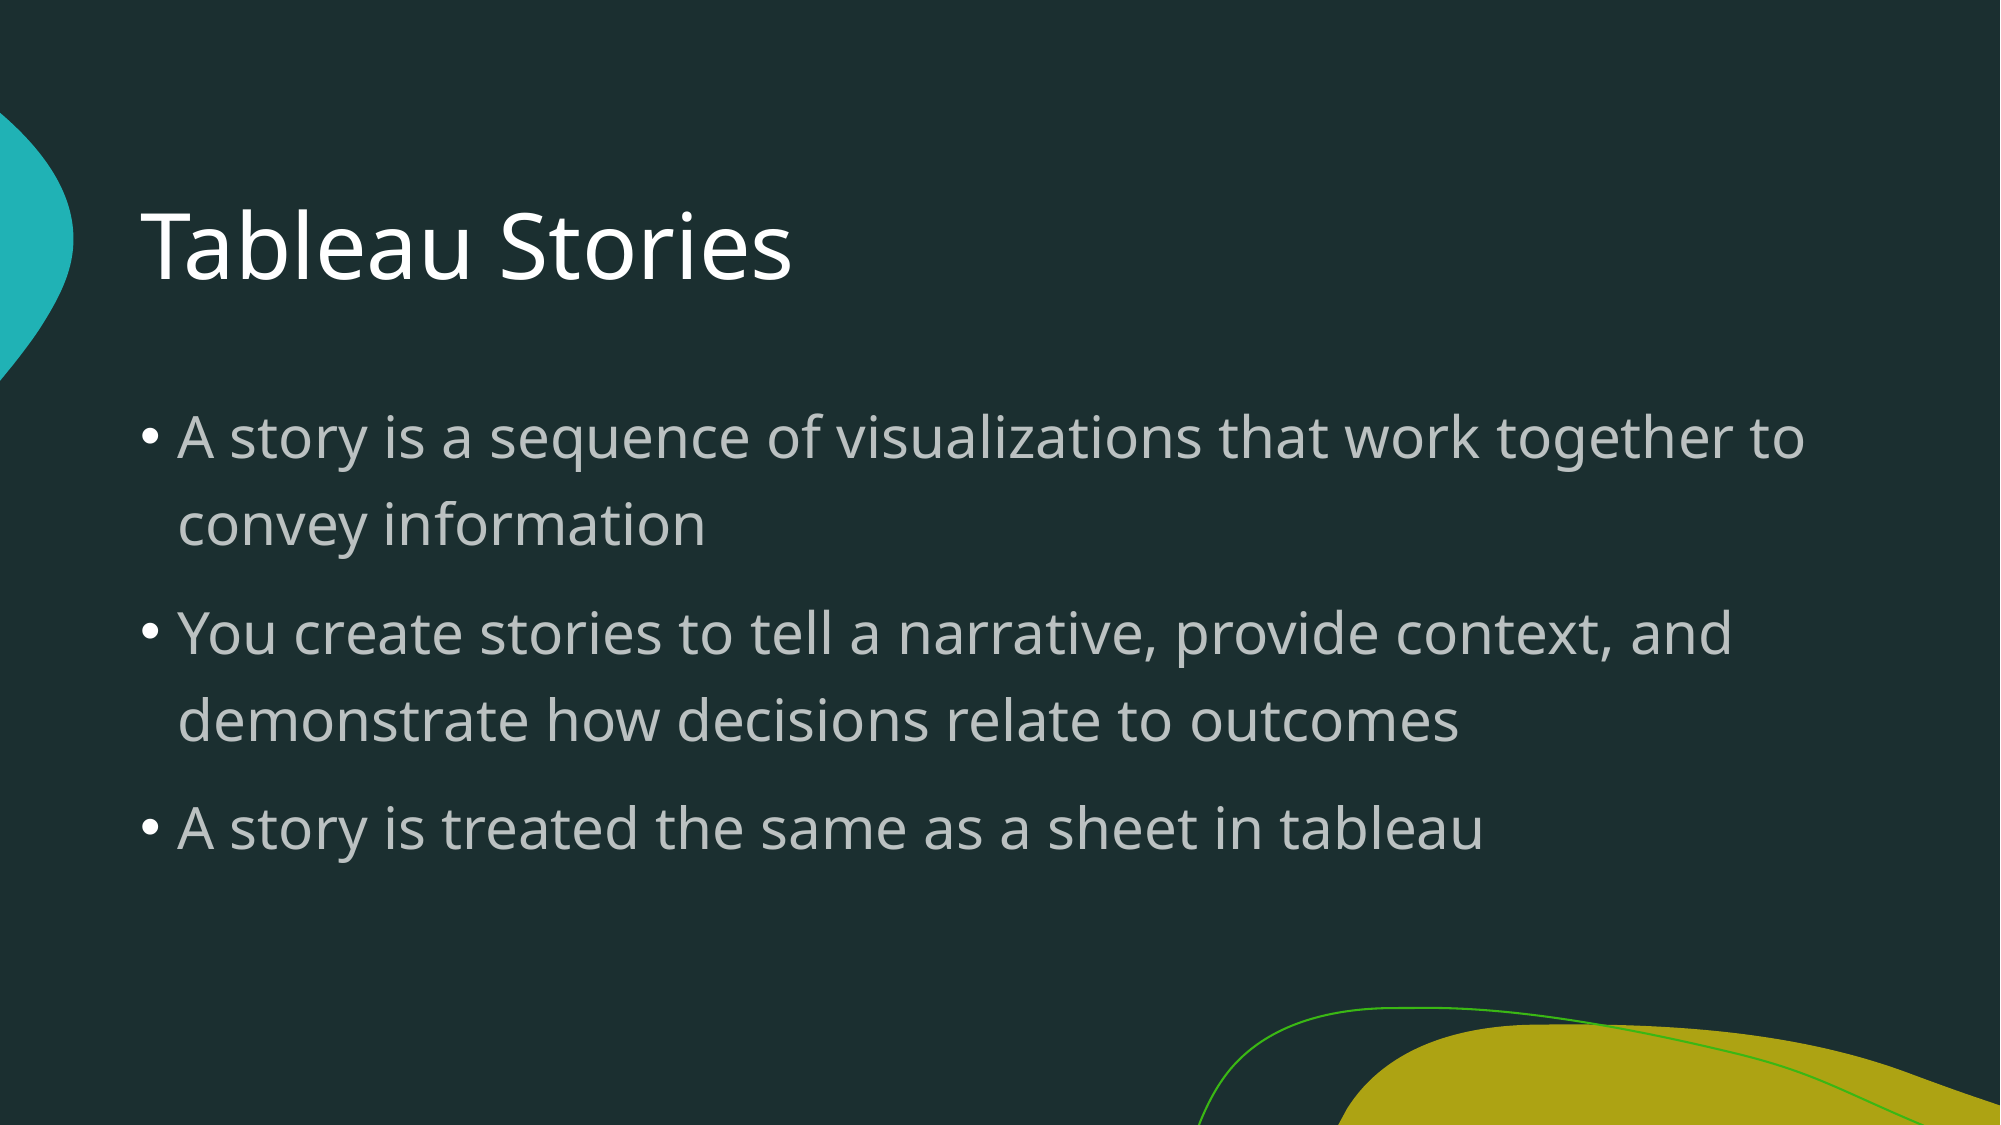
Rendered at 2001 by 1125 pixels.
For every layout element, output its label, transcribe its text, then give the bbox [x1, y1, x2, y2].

list A story is a sequence of visualizations that work together to convey information You create stories to tell a narrative, provide context, and demonstrate how decisions relate to outcomes A story is treated the same as a sheet in tableau [125, 375, 1875, 1002]
title Tableau Stories [125, 125, 1875, 375]
